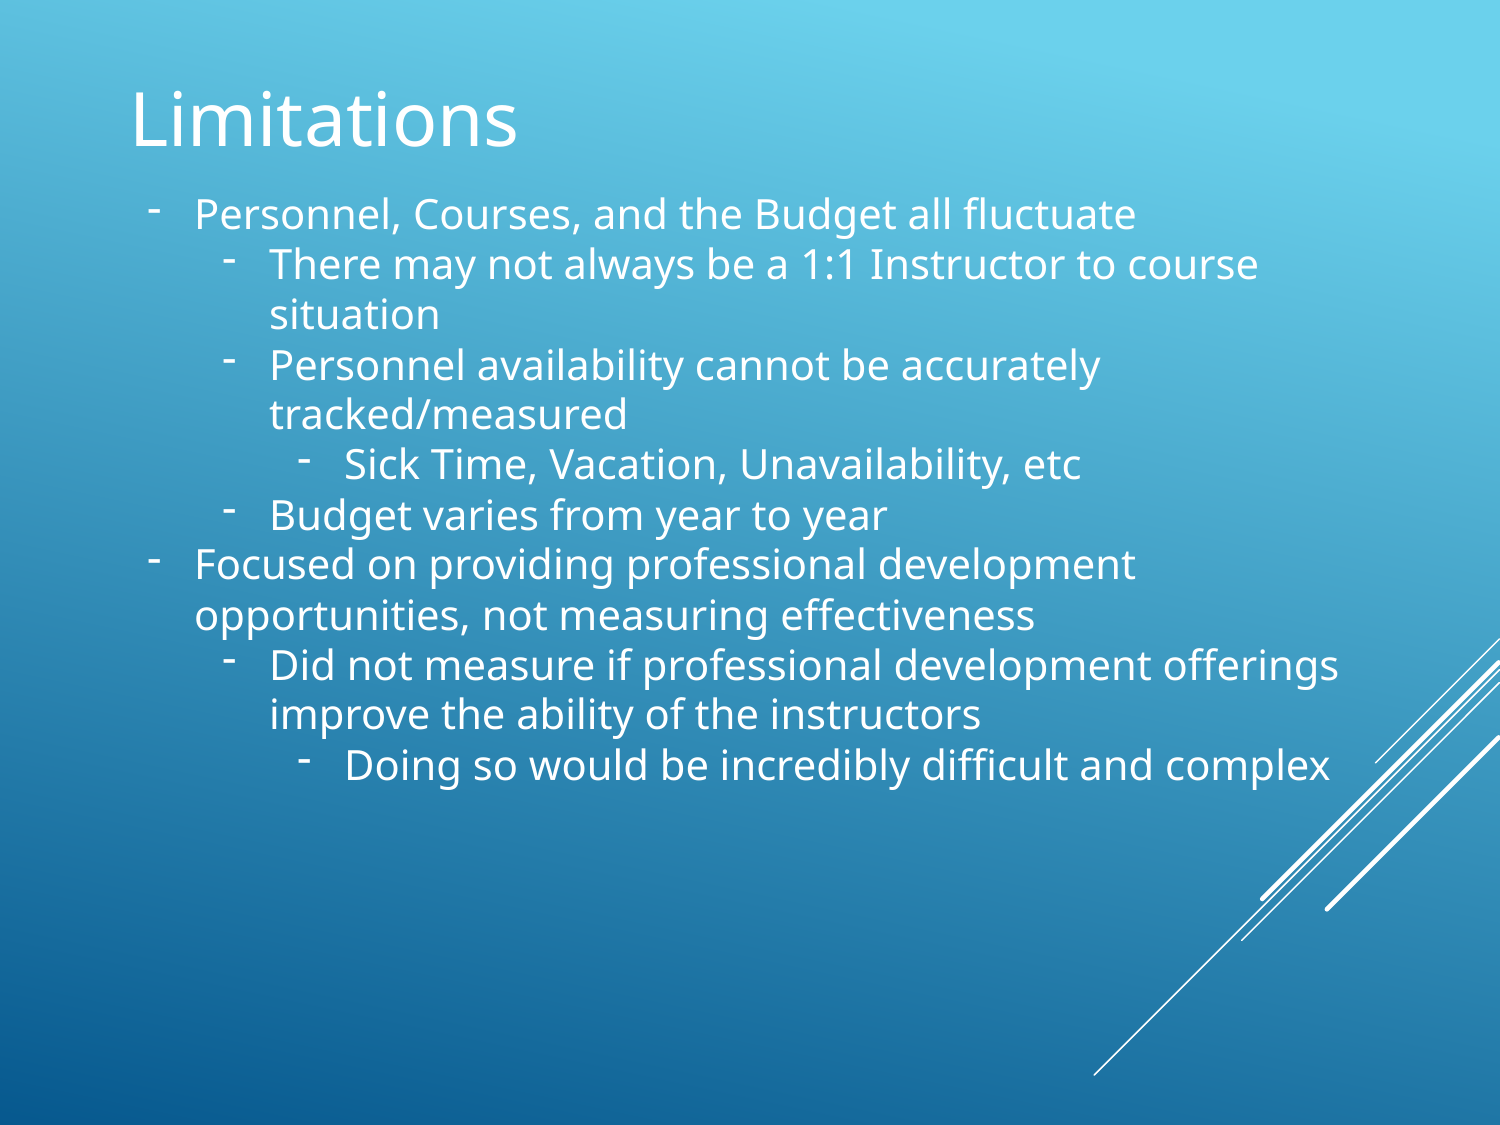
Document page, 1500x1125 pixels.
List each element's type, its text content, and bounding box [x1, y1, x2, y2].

text_box Personnel, Courses, and the Budget all fluctuate There may not always be a 1:1 Instructor to course situation Personnel availability cannot be accurately tracked/measured Sick Time, Vacation, Unavailability, etc Budget varies from year to year Focused on providing professional development opportunities, not measuring effectiveness Did not measure if professional development offerings improve the ability of the instructors Doing so would be incredibly difficult and complex [132, 180, 1436, 796]
text_box Limitations [114, 64, 535, 169]
